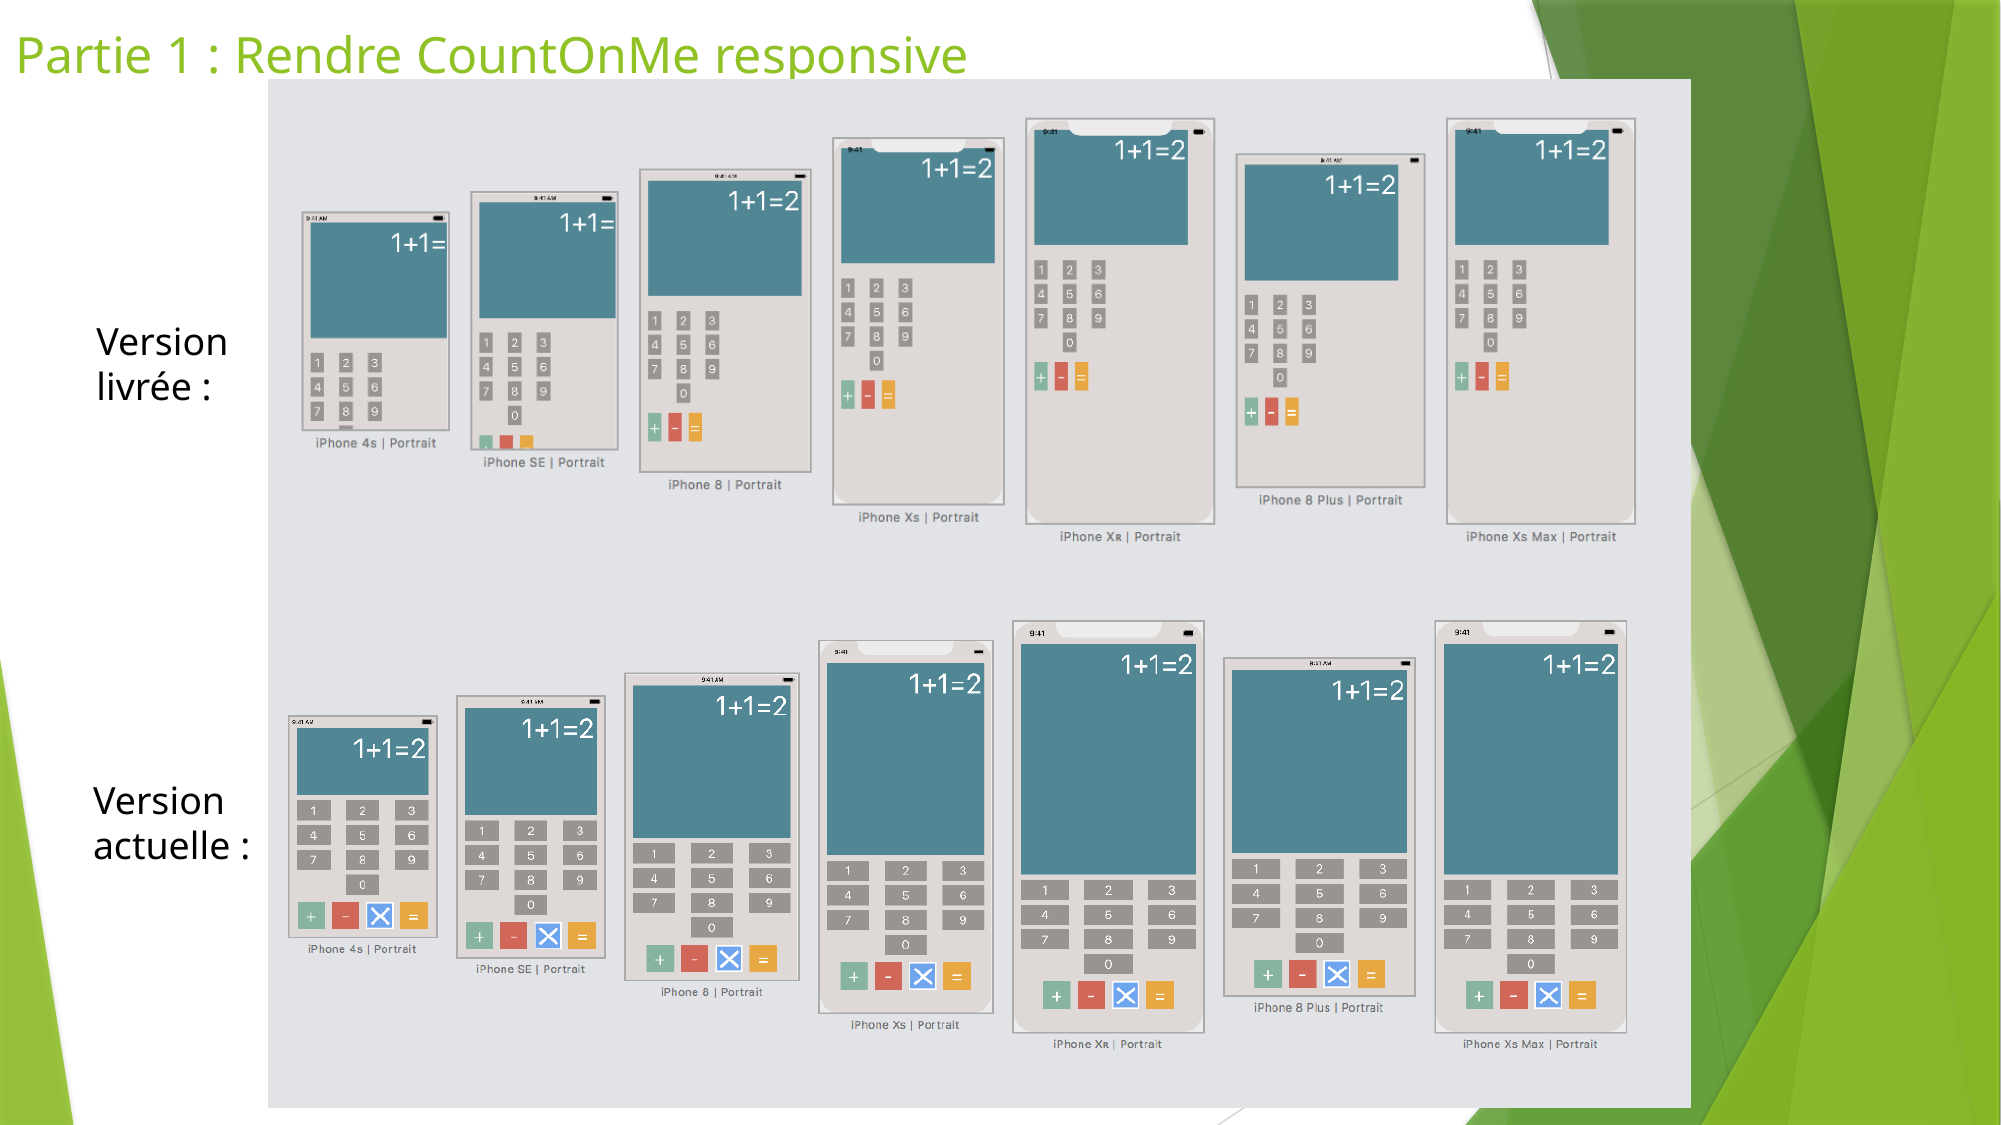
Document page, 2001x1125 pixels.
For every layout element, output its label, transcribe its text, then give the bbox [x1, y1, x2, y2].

text_box Partie 1 : Rendre CountOnMe responsive [0, 15, 1555, 109]
text_box Version actuelle : [78, 769, 263, 875]
text_box Version livrée : [81, 310, 244, 415]
picture [268, 79, 1691, 1109]
